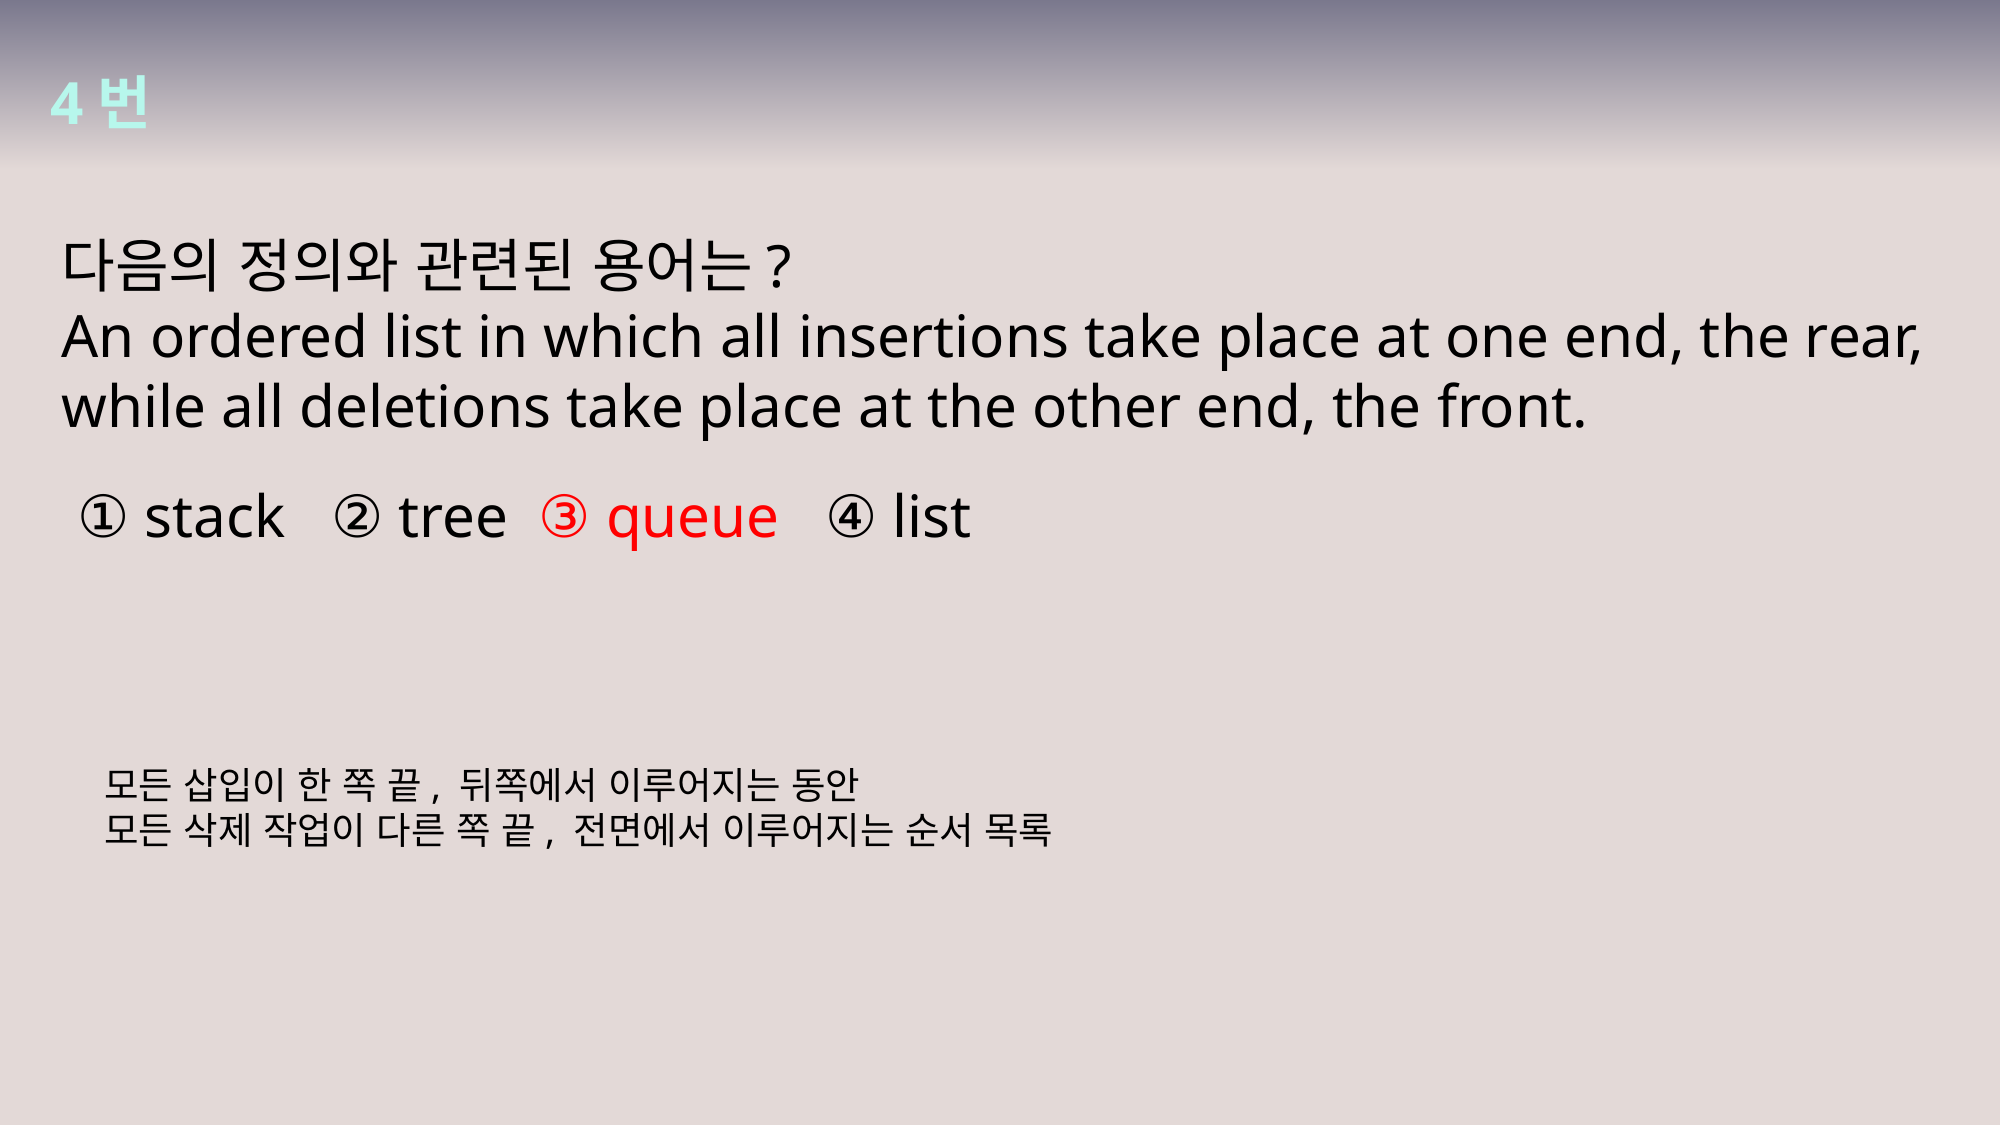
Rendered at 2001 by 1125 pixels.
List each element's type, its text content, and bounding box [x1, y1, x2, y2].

text_box 다음의 정의와 관련된 용어는? An ordered list in which all insertions take place at one end, the rear, while all deletions take place at the other end, the front. ① stack ② tree ③ queue ④ list [47, 222, 2000, 557]
text_box 4번 [35, 23, 841, 144]
text_box 모든 삽입이 한 쪽 끝, 뒤쪽에서 이루어지는 동안 모든 삭제 작업이 다른 쪽 끝, 전면에서 이루어지는 순서 목록 [89, 754, 1169, 859]
